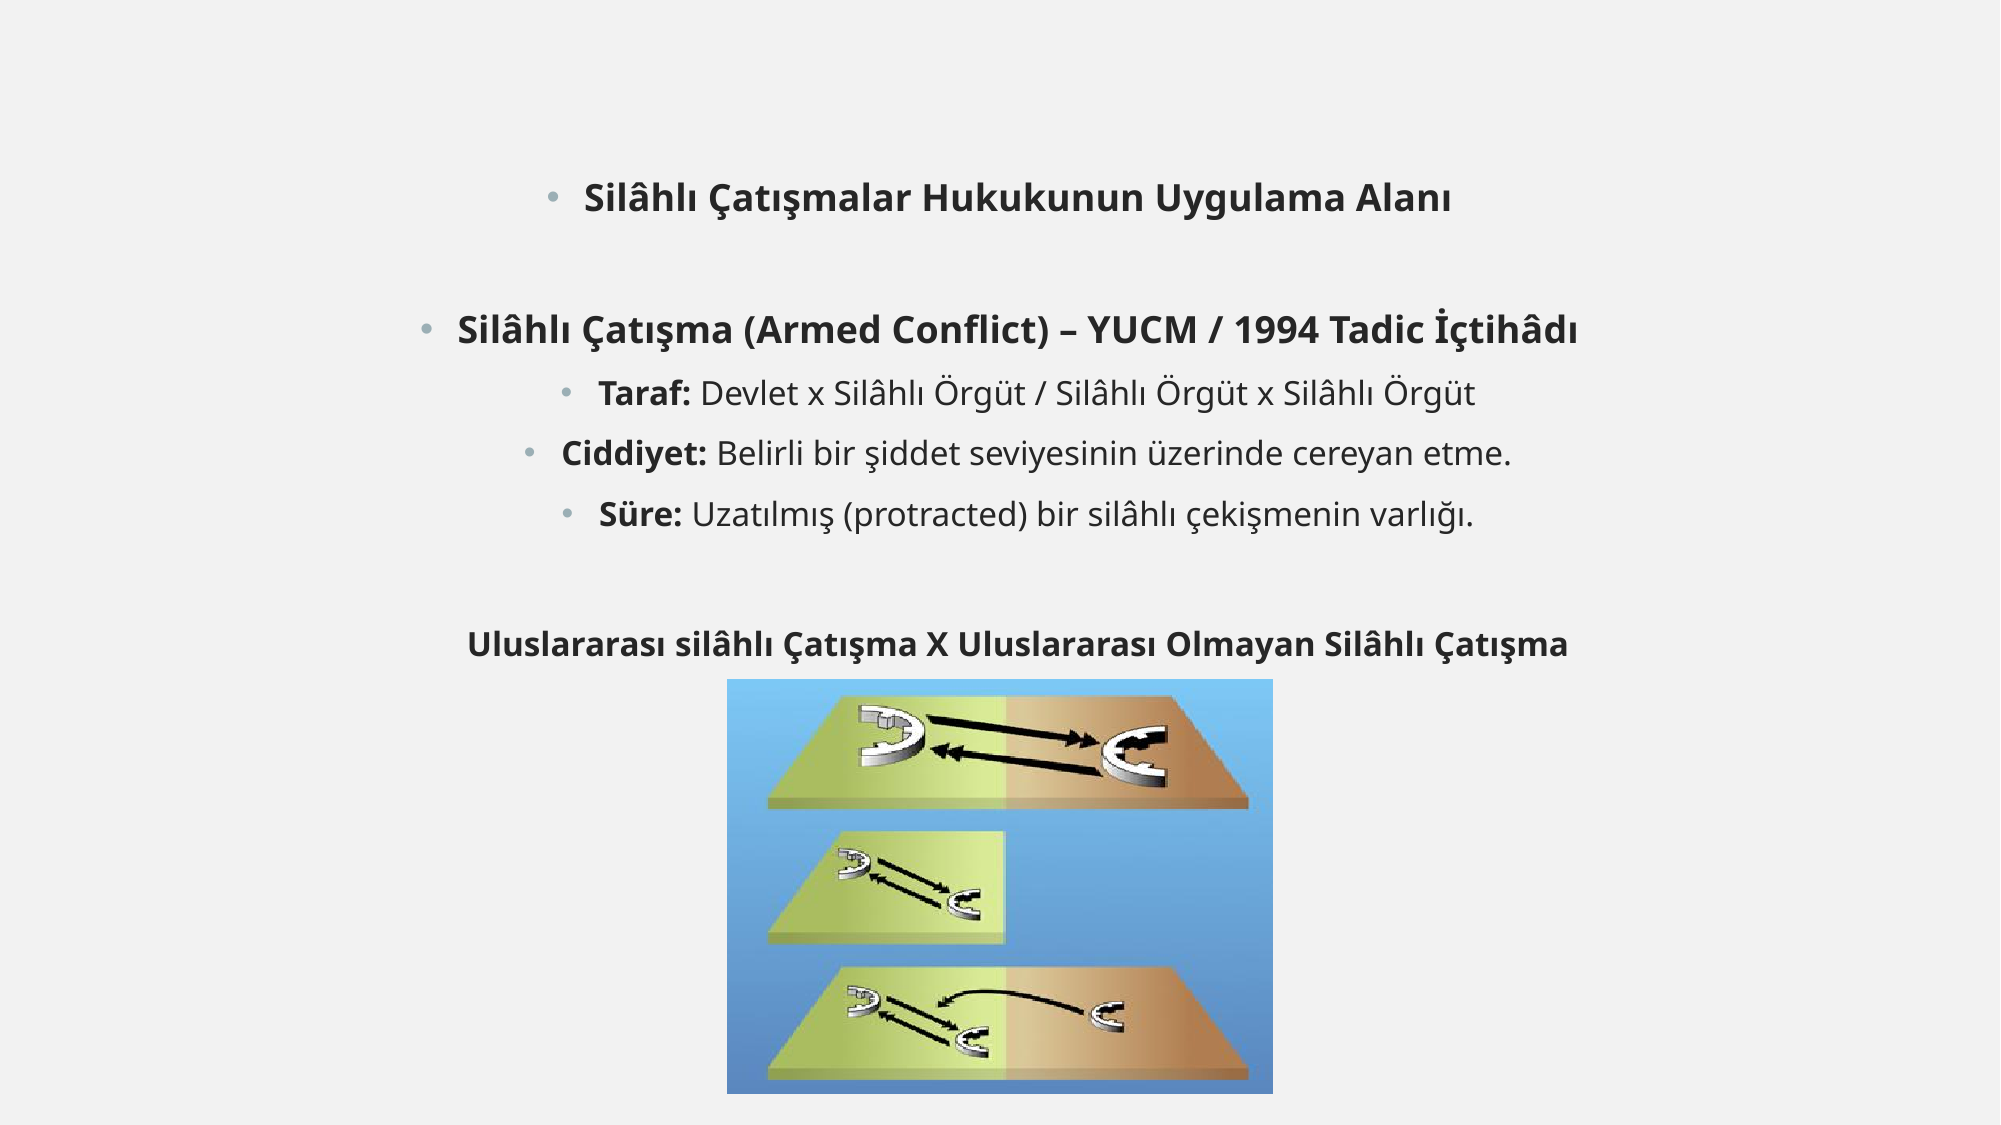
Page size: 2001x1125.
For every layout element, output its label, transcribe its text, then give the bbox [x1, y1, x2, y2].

list Silâhlı Çatışmalar Hukukunun Uygulama Alanı Silâhlı Çatışma (Armed Conflict) – YUCM / 1994 Tadic İçtihâdı Taraf: Devlet x Silâhlı Örgüt / Silâhlı Örgüt x Silâhlı Örgüt Ciddiyet: Belirli bir şiddet seviyesinin üzerinde cereyan etme. Süre: Uzatılmış (protracted) bir silâhlı çekişmenin varlığı. Uluslararası silâhlı Çatışma X Uluslararası Olmayan Silâhlı Çatışma [397, 166, 1603, 1094]
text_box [727, 679, 1273, 1094]
